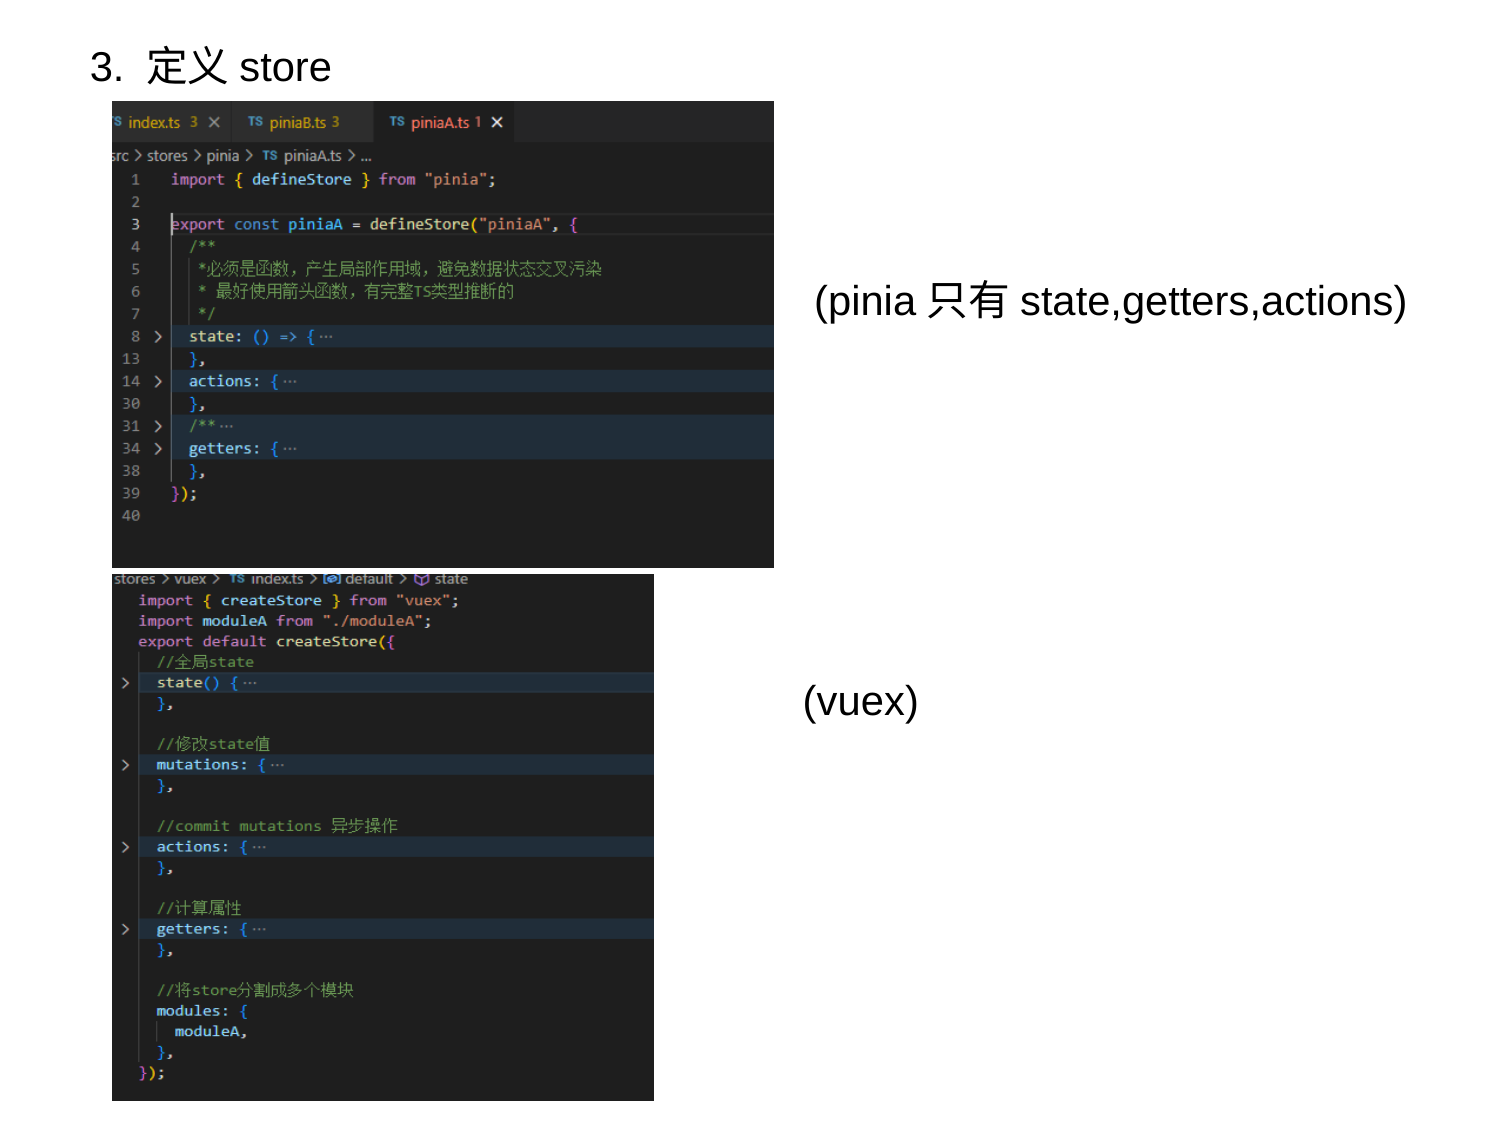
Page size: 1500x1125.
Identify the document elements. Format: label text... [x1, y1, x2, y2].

picture [112, 574, 654, 1101]
list 3. 定义store (pinia只有state,getters,actions) (vuex) [74, 32, 1426, 1113]
picture [112, 101, 774, 568]
